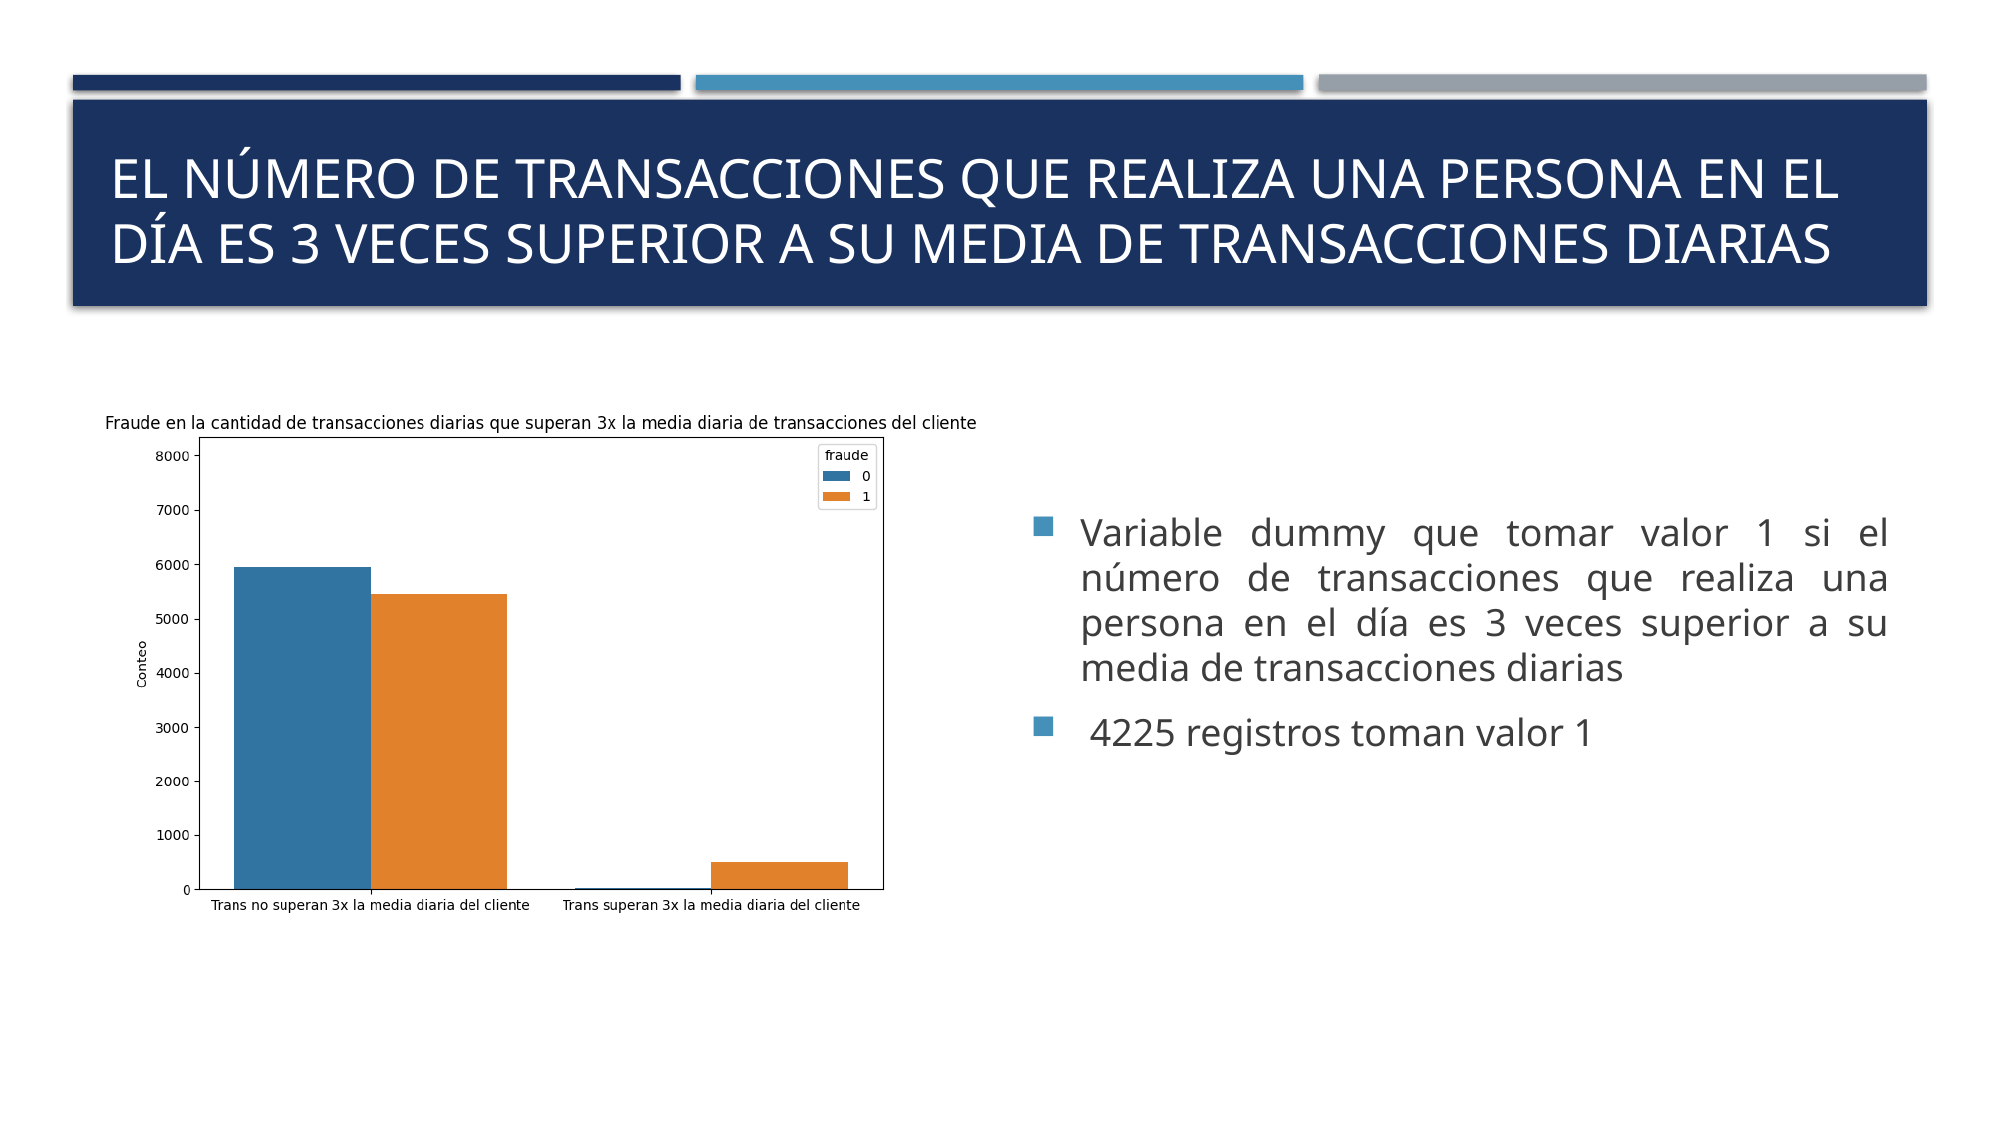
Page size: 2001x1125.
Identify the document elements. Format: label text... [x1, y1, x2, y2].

list Variable dummy que tomar valor 1 si el número de transacciones que realiza una persona en el día es 3 veces superior a su media de transacciones diarias 4225 registros toman valor 1 [1015, 365, 1905, 962]
title el número de transacciones que realiza una persona en el día es 3 veces superior a su media de transacciones diarias [95, 119, 1905, 282]
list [94, 404, 986, 923]
